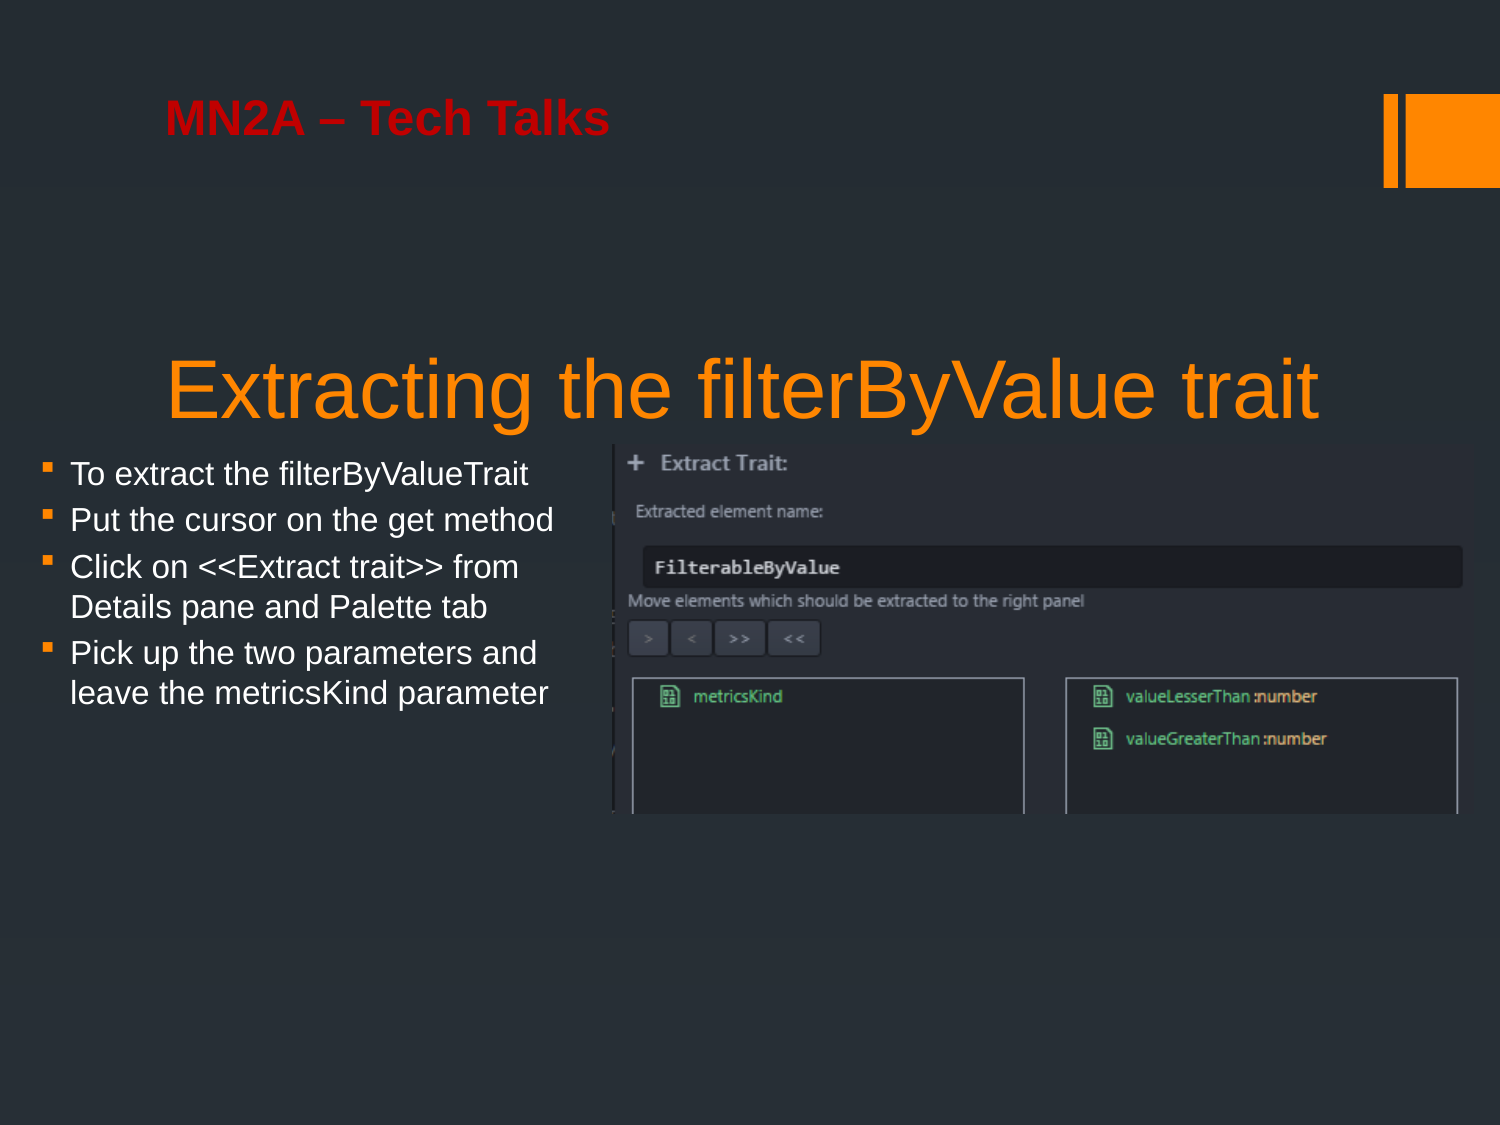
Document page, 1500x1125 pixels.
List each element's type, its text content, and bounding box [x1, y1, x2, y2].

list To extract the filterByValueTrait Put the cursor on the get method Click on <<Extract trait>> from Details pane and Palette tab Pick up the two parameters and leave the metricsKind parameter [17, 444, 571, 953]
title Extracting the filterByValue trait [150, 253, 1350, 443]
picture [612, 443, 1475, 814]
